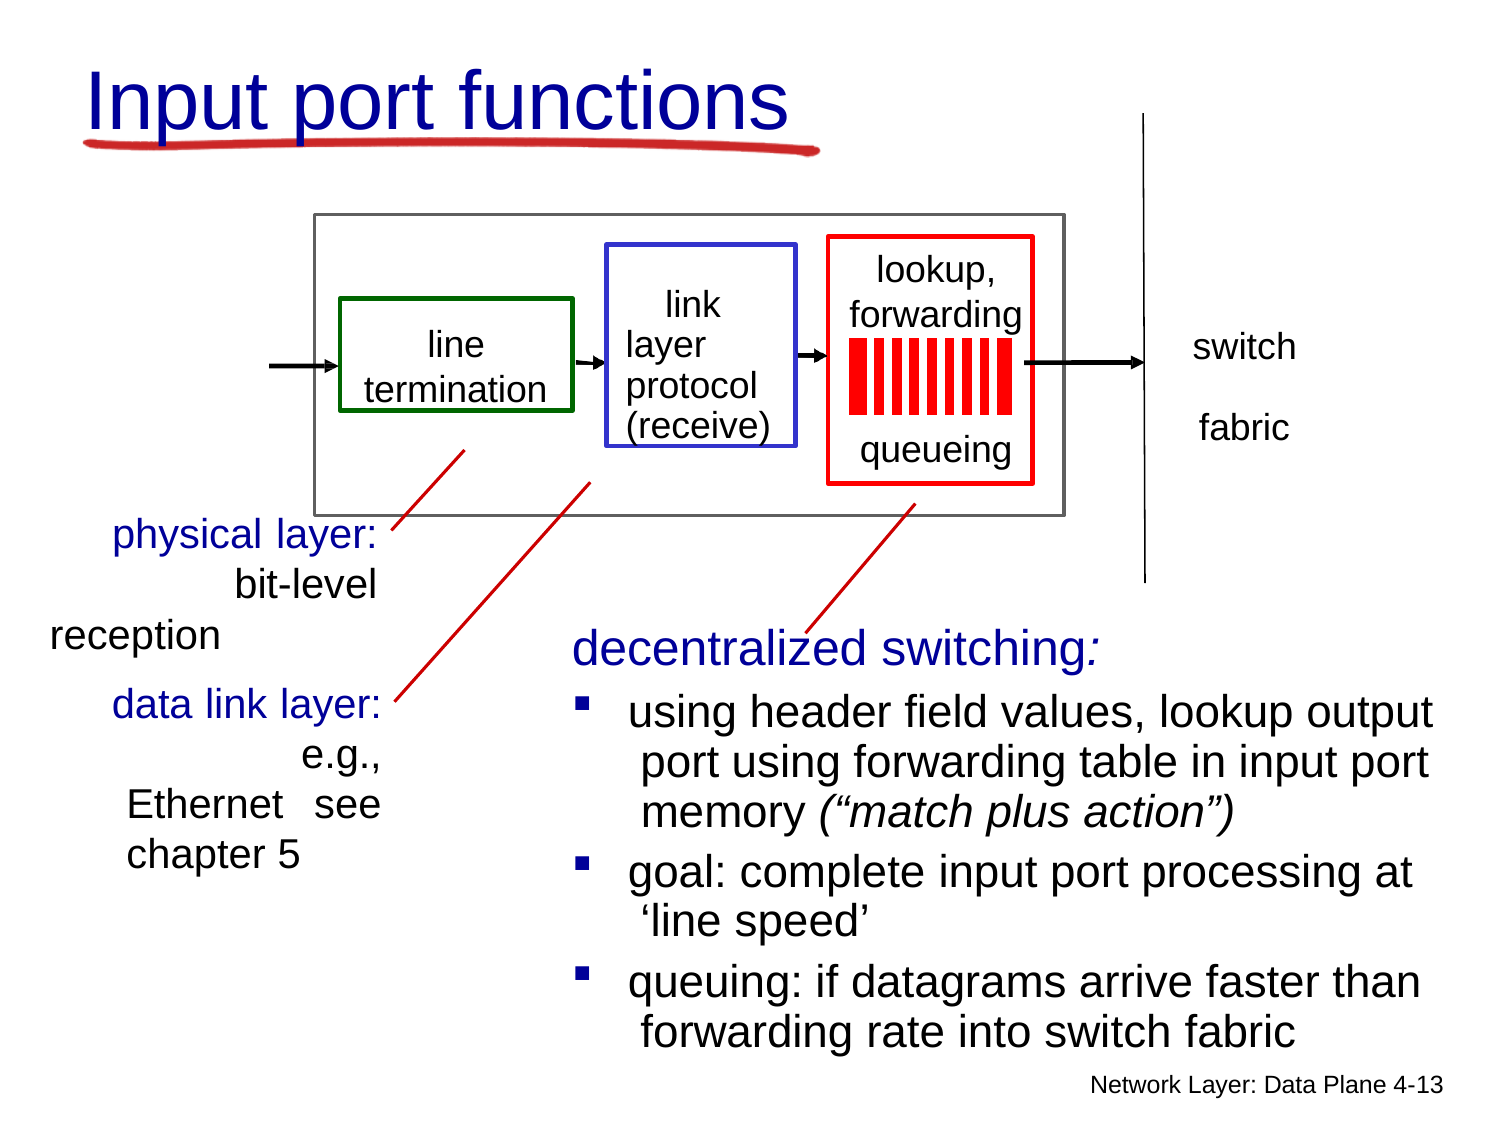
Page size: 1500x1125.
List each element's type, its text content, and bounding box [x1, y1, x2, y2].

text_box [575, 355, 606, 370]
text_box lookup, forwarding [847, 243, 1027, 336]
table_header [997, 338, 1012, 415]
table_header [927, 338, 937, 415]
table_header [980, 338, 989, 415]
text_box [269, 359, 339, 374]
text_box link layer protocol (receive) [606, 244, 796, 447]
text_box [796, 348, 828, 363]
text_box queueing [857, 423, 1017, 471]
table_header [962, 338, 972, 415]
table_header [909, 338, 919, 415]
table_header [892, 338, 902, 415]
text_box [314, 214, 1065, 516]
table_header [945, 338, 954, 415]
text_box [828, 236, 1033, 484]
title Input port functions [82, 43, 794, 234]
text_box line termination [340, 298, 573, 411]
text_box switch fabric [1190, 319, 1300, 448]
slide_number Network Layer: Data Plane 4-10 [625, 1010, 1458, 1125]
table_header [849, 338, 867, 415]
text_box [794, 137, 821, 158]
text_box decentralized switching: [569, 613, 1106, 676]
table_header [874, 338, 884, 415]
text_box physical layer: bit-level reception data link layer: e.g., Ethernet see chapter 5 [47, 505, 383, 877]
text_box [1024, 355, 1144, 370]
text_box using header field values, lookup output port using forwarding table in input port memory (“match plus action”) goal: complete input port processing at ‘line speed’ queuing: if datagrams arrive faster than forwarding rate into switch fabric [569, 679, 1437, 1057]
